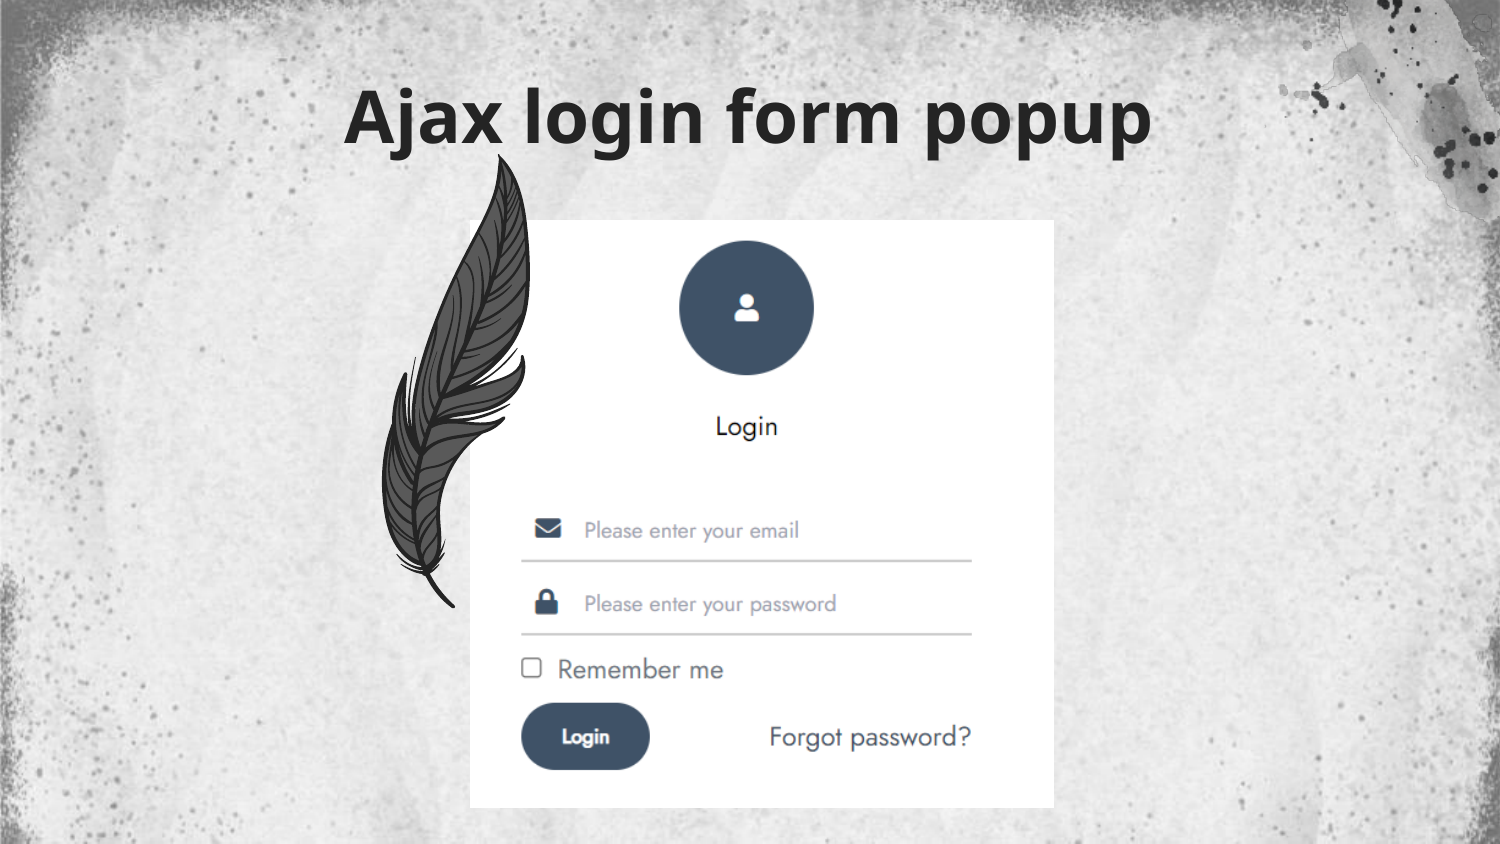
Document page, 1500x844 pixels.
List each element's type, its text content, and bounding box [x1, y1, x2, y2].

picture [0, 0, 1500, 844]
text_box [309, 212, 633, 558]
title Ajax login form popup [118, 72, 1239, 167]
